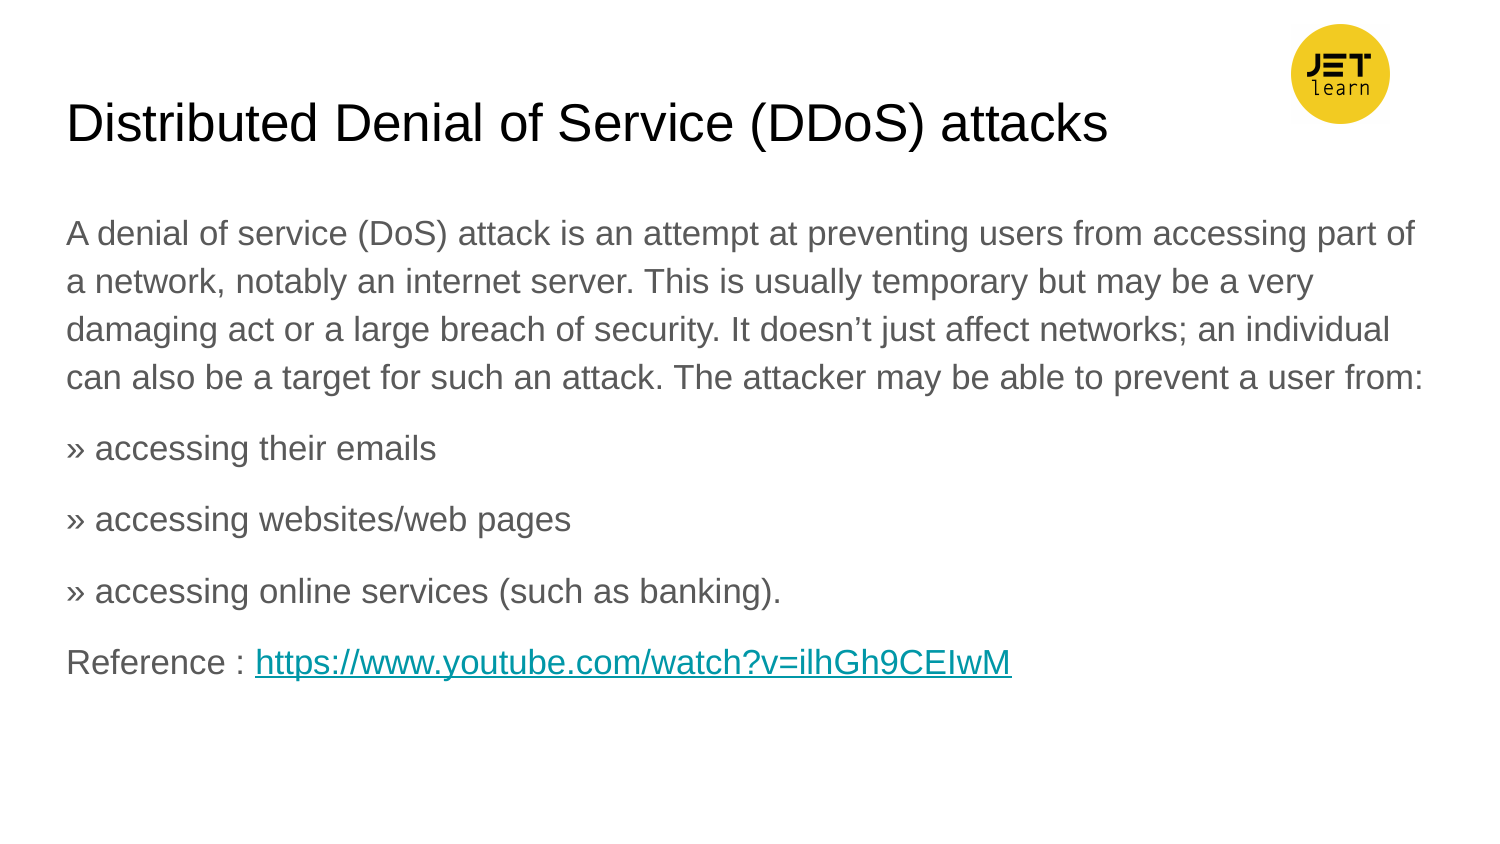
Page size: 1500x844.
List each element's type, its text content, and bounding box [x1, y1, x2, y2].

list A denial of service (DoS) attack is an attempt at preventing users from accessing part of a network, notably an internet server. This is usually temporary but may be a very damaging act or a large breach of security. It doesn’t just affect networks; an individual can also be a target for such an attack. The attacker may be able to prevent a user from: » accessing their emails » accessing websites/web pages » accessing online services (such as banking). Reference : https://www.youtube.com/watch?v=ilhGh9CEIwM [51, 189, 1449, 750]
title Distributed Denial of Service (DDoS) attacks [51, 72, 1449, 167]
picture [1291, 24, 1390, 72]
